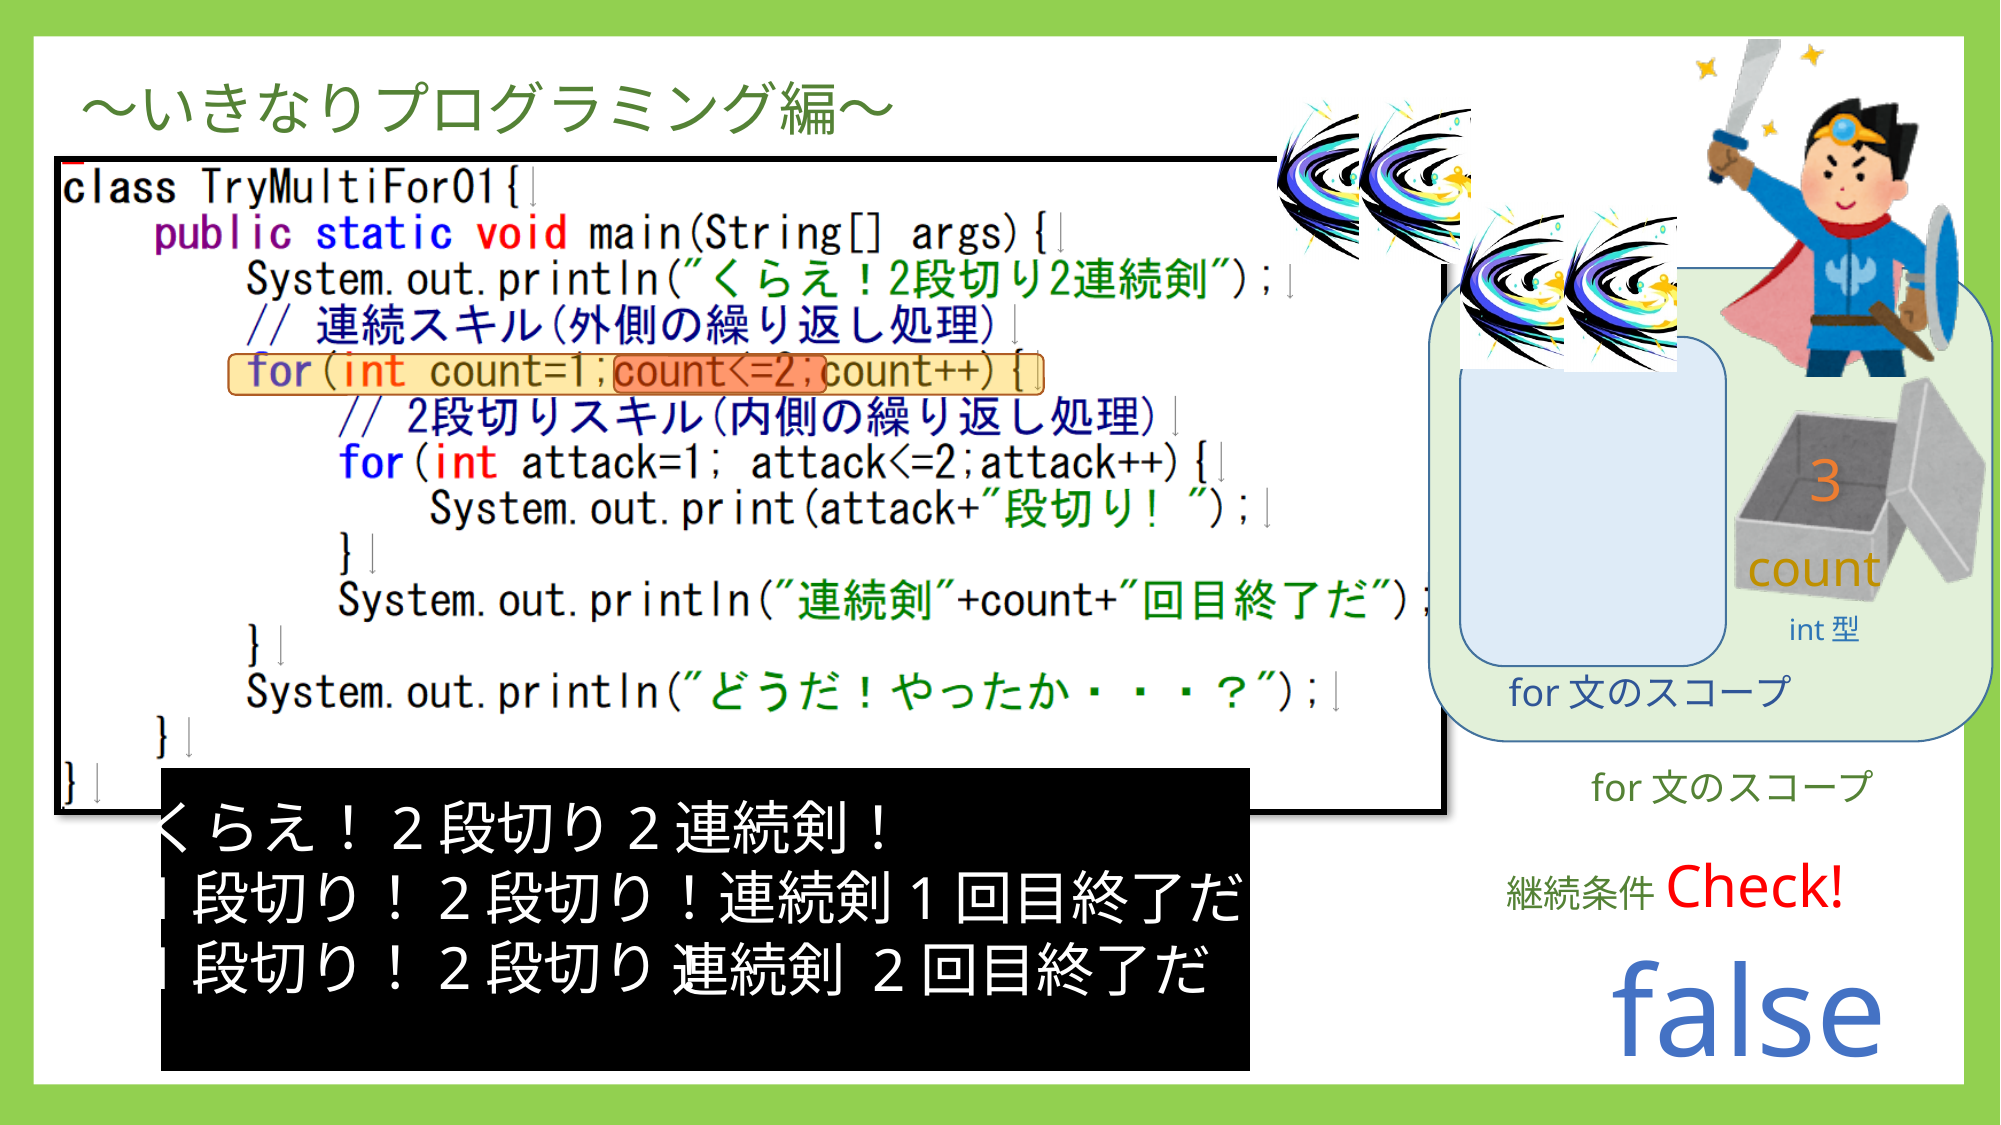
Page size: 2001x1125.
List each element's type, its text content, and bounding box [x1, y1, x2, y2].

text_box [1441, 283, 1994, 743]
text_box [161, 1009, 1250, 1071]
text_box 継続条件Check! [1491, 841, 1861, 927]
text_box int型 [1773, 630, 1876, 654]
text_box for文のスコープ [1493, 661, 1807, 721]
text_box for文のスコープ [1576, 756, 1889, 817]
text_box [1459, 369, 1727, 666]
picture [60, 39, 2000, 809]
text_box 連続剣 2回目終了だ [656, 925, 1227, 1010]
text_box ～いきなりプログラミング編～ [65, 64, 911, 150]
text_box false [1596, 924, 1903, 1090]
text_box くらえ！2段切り2連続剣！ 1段切り！2段切り！連続剣1回目終了だ 1段切り！2段切り！ [129, 809, 1261, 1009]
